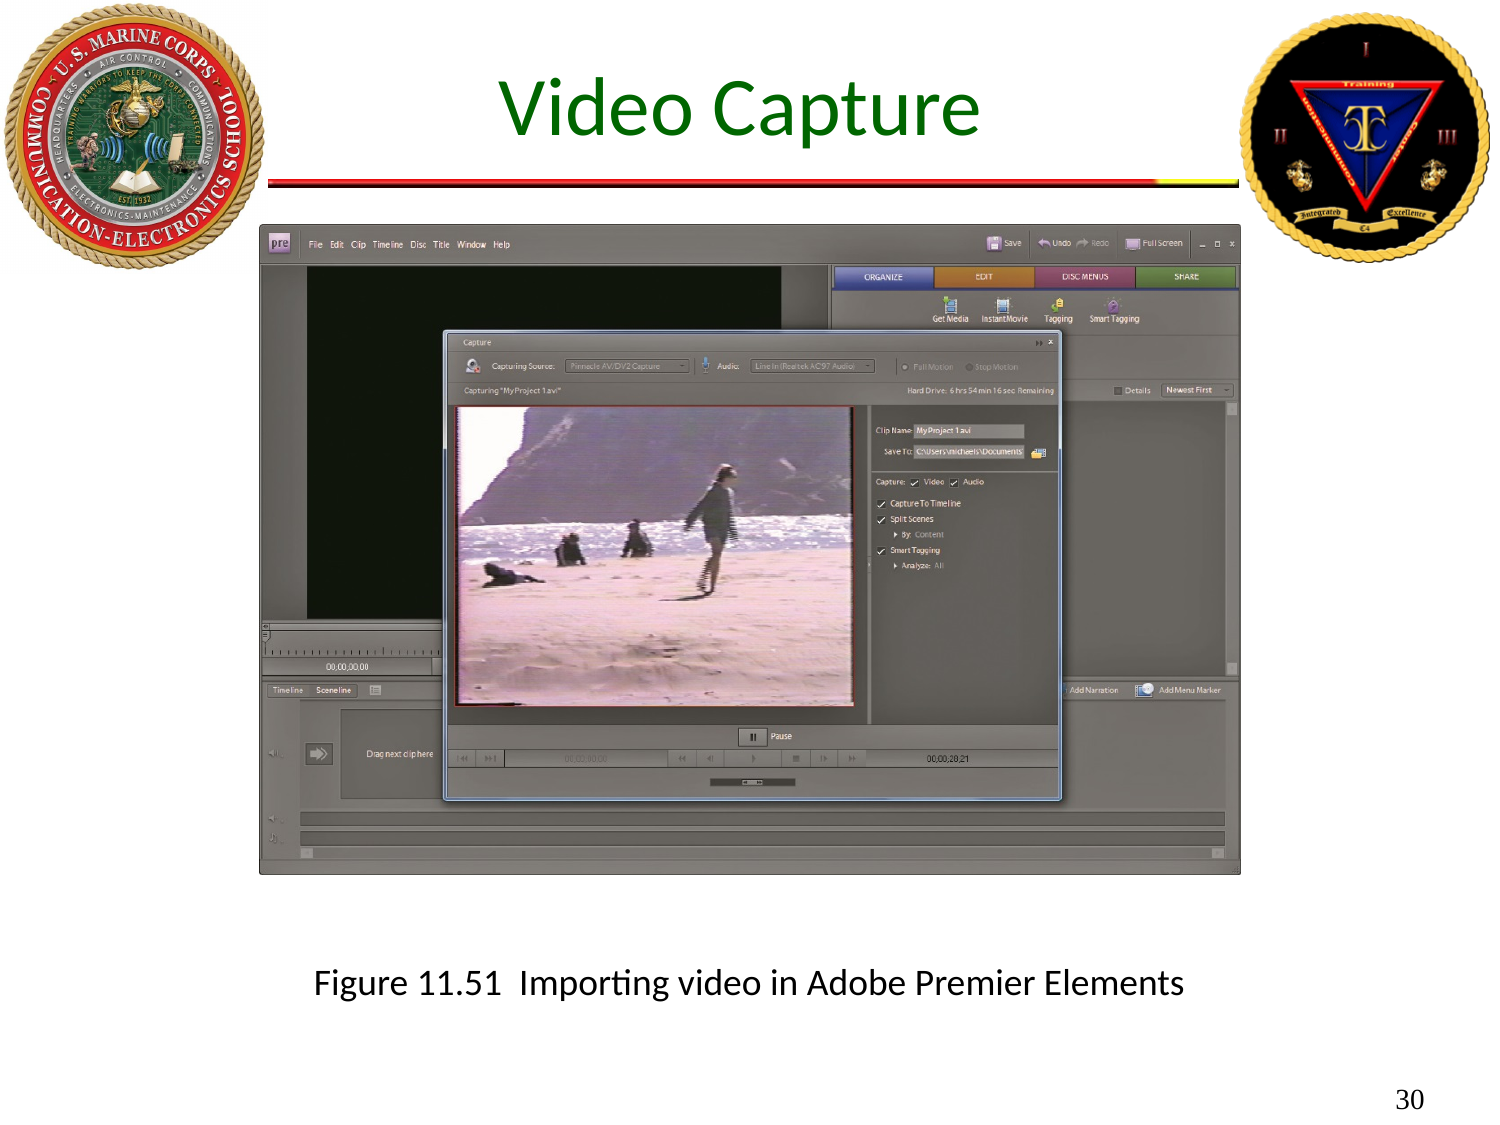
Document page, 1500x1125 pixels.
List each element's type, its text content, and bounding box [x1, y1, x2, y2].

picture [0, 0, 1490, 876]
text_box Figure 11.51 Importing video in Adobe Premier Elements [299, 955, 1201, 1012]
title Video Capture [75, 45, 1425, 233]
